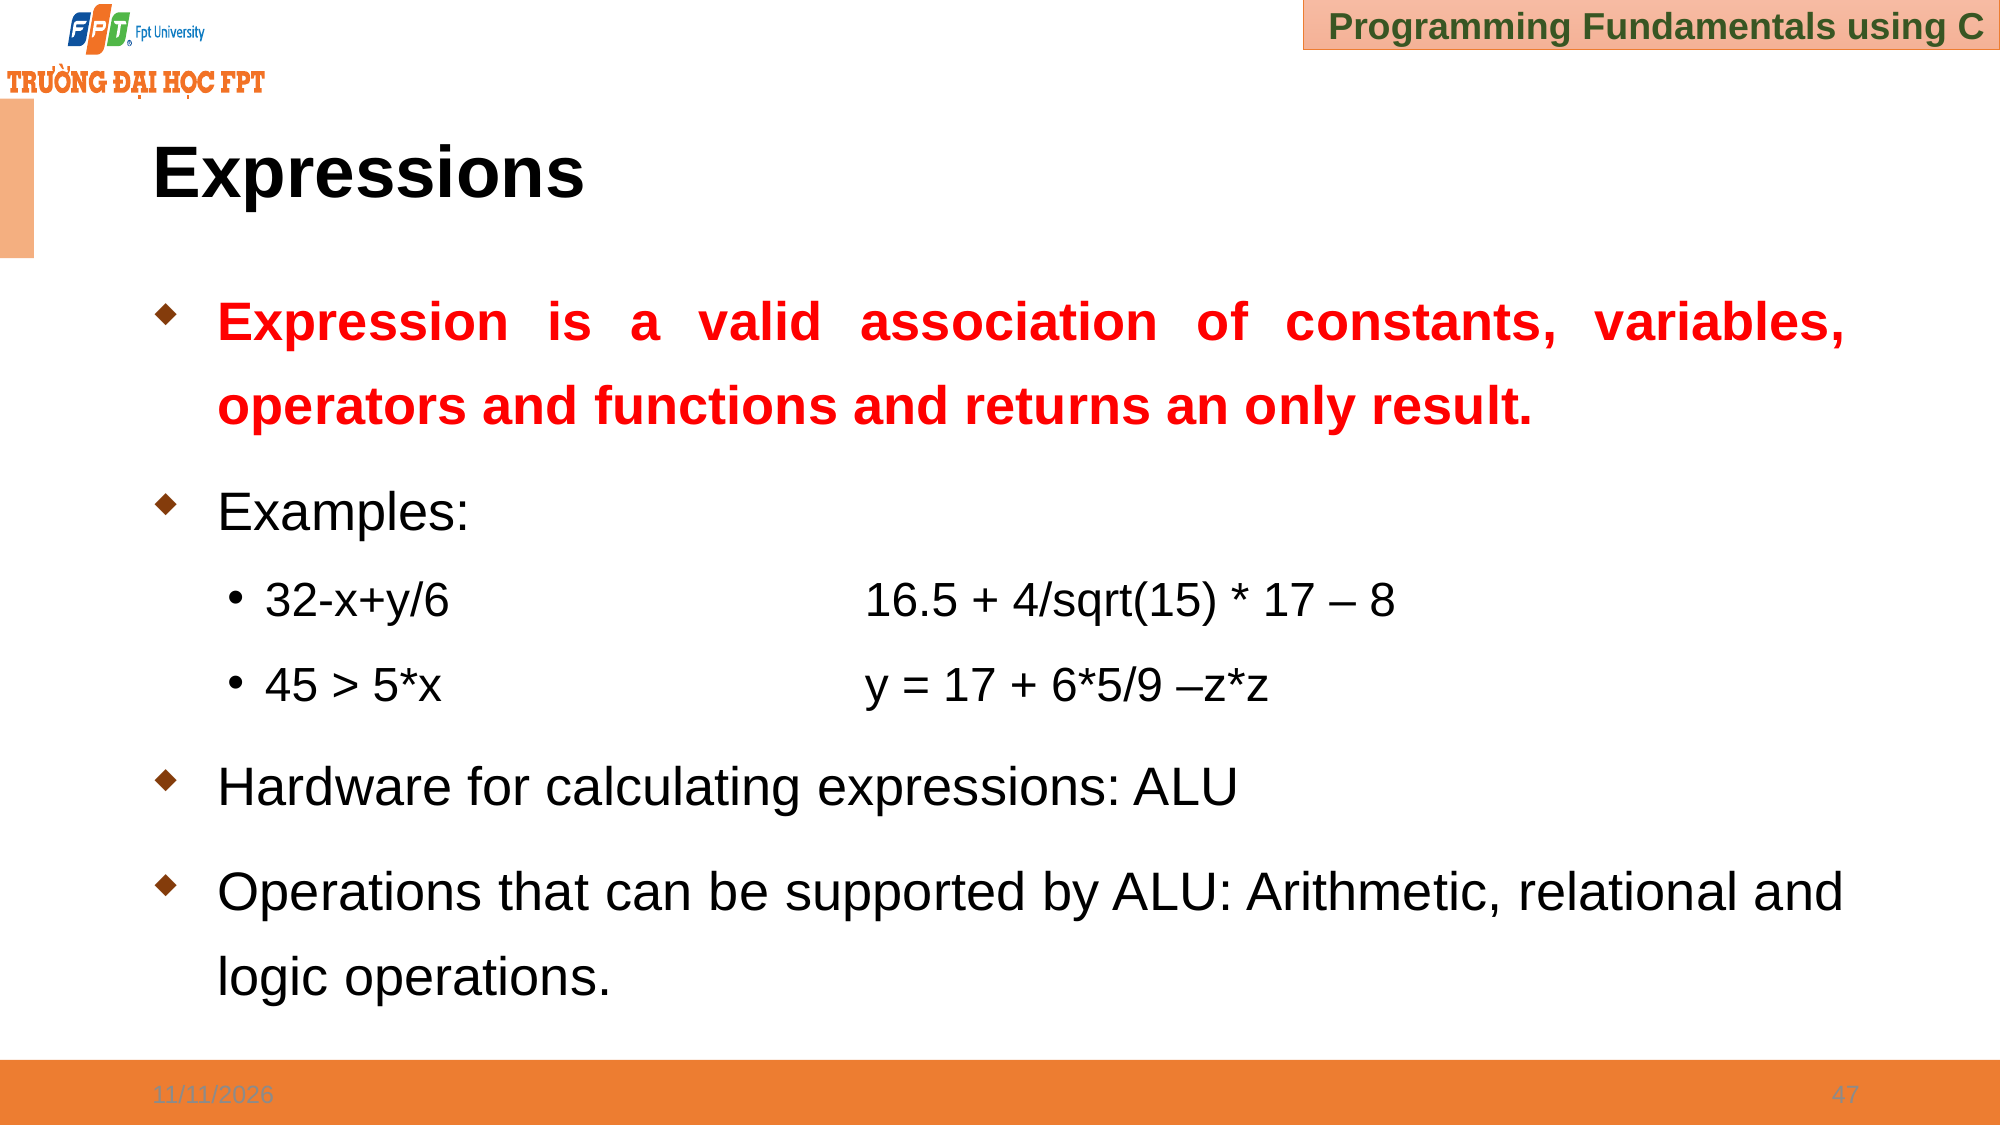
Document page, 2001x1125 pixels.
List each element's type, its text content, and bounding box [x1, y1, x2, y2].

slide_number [137, 1063, 588, 1123]
title Expressions [137, 126, 1863, 222]
slide_number 47 [1424, 1063, 1875, 1123]
list Expression is a valid association of constants, variables, operators and functions and returns an only result. Examples: 32-x+y/6 16.5 + 4/sqrt(15) * 17 – 8 45 > 5*x y = 17 + 6*5/9 –z*z Hardware for calculating expressions: ALU Operations that can be supported by ALU: Arithmetic, relational and logic operations. [137, 259, 1863, 1087]
